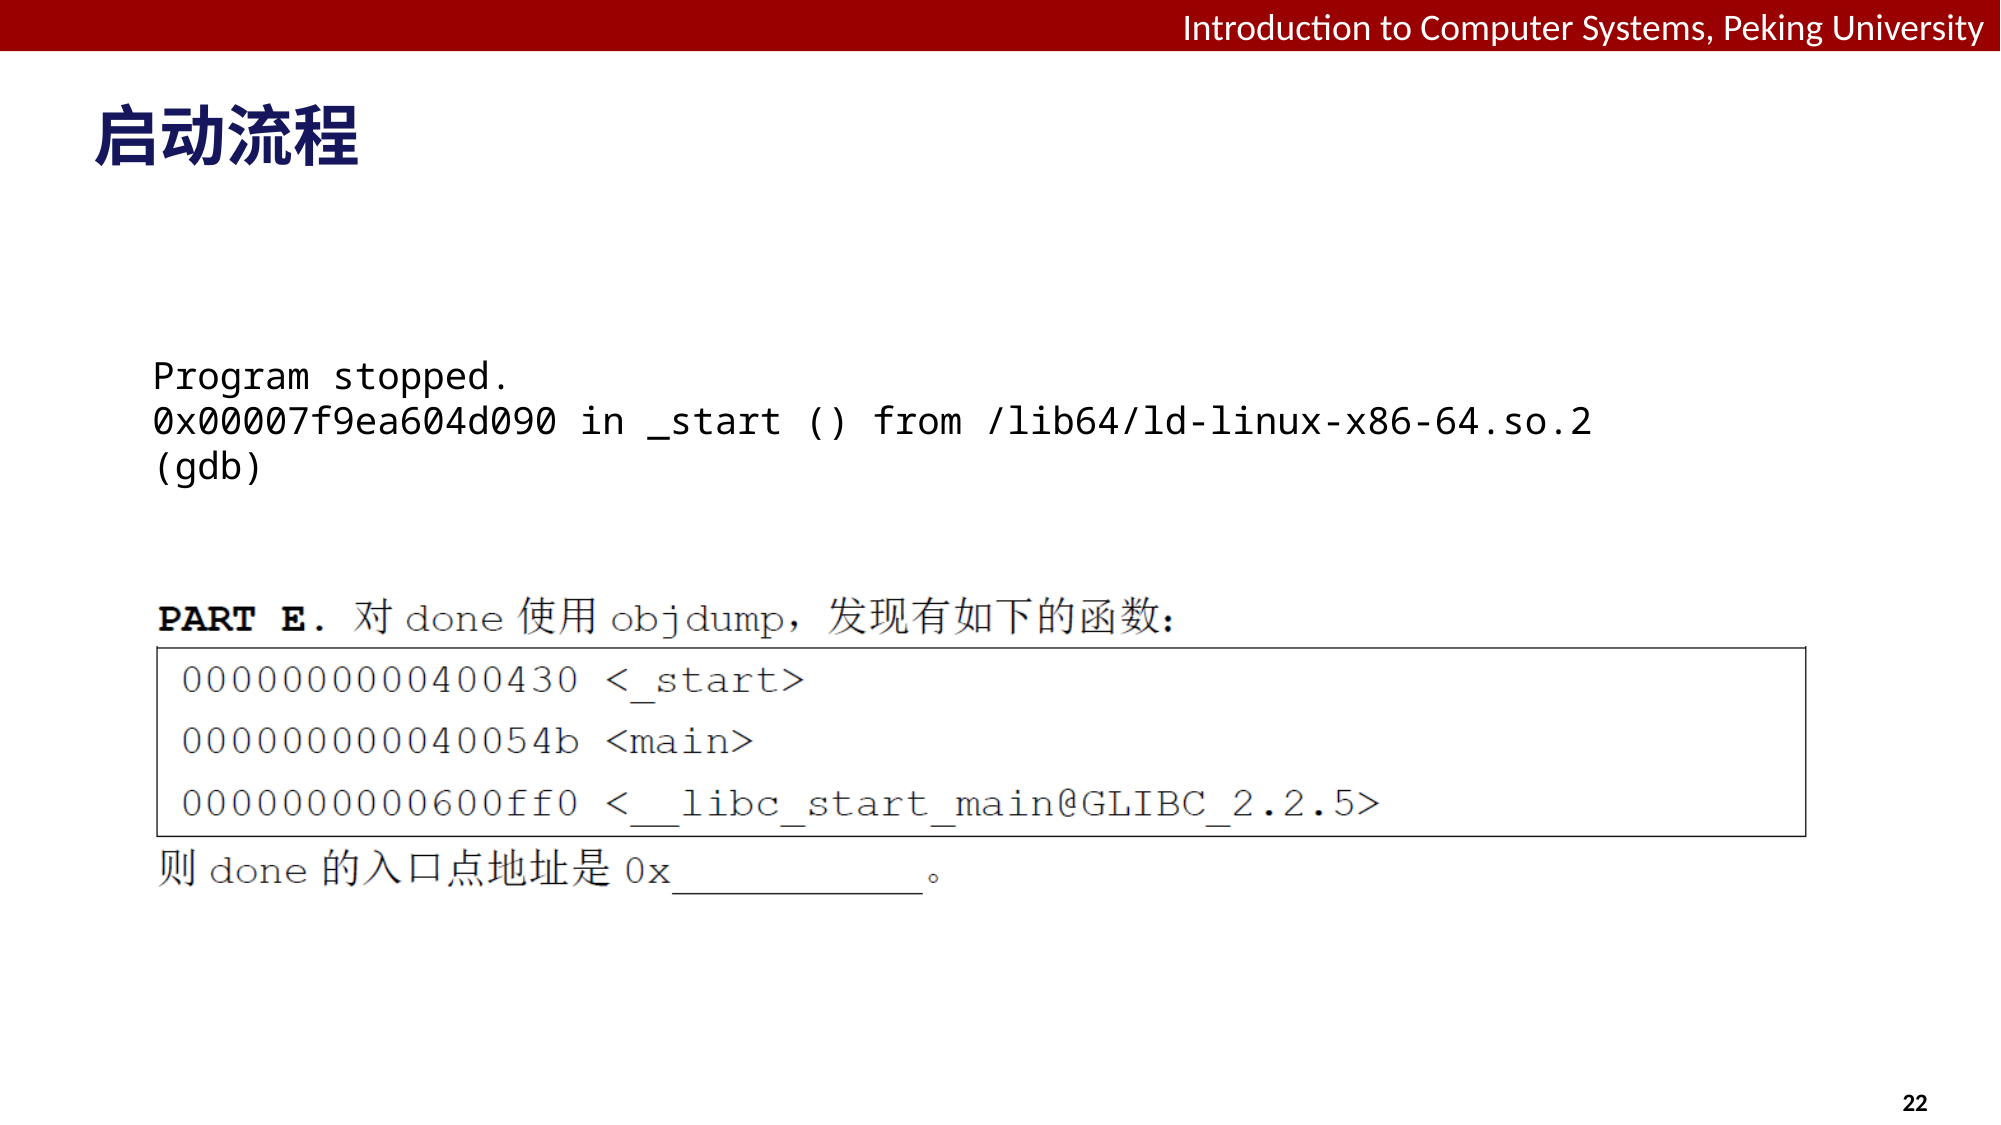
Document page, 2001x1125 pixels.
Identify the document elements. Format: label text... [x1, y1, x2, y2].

text_box Program stopped. 0x00007f9ea604d090 in _start () from /lib64/ld-linux-x86-64.so.2 (gdb) [137, 344, 1667, 495]
title 启动流程 [77, 71, 1739, 197]
picture [98, 565, 1902, 912]
